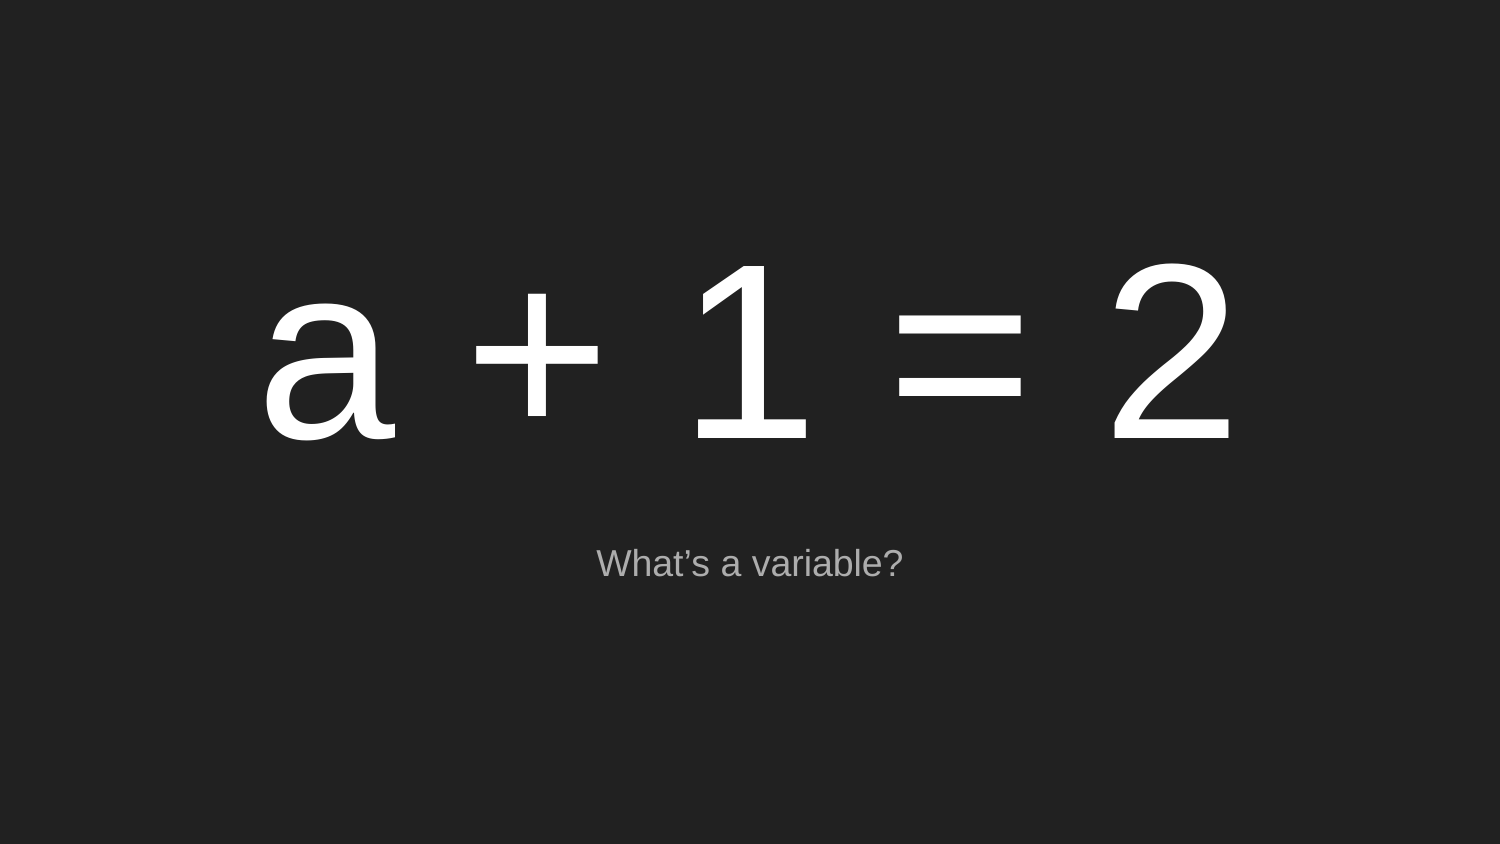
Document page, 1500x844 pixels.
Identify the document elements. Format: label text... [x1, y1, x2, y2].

list What’s a variable? [51, 517, 1449, 731]
title a + 1 = 2 [51, 181, 1449, 504]
